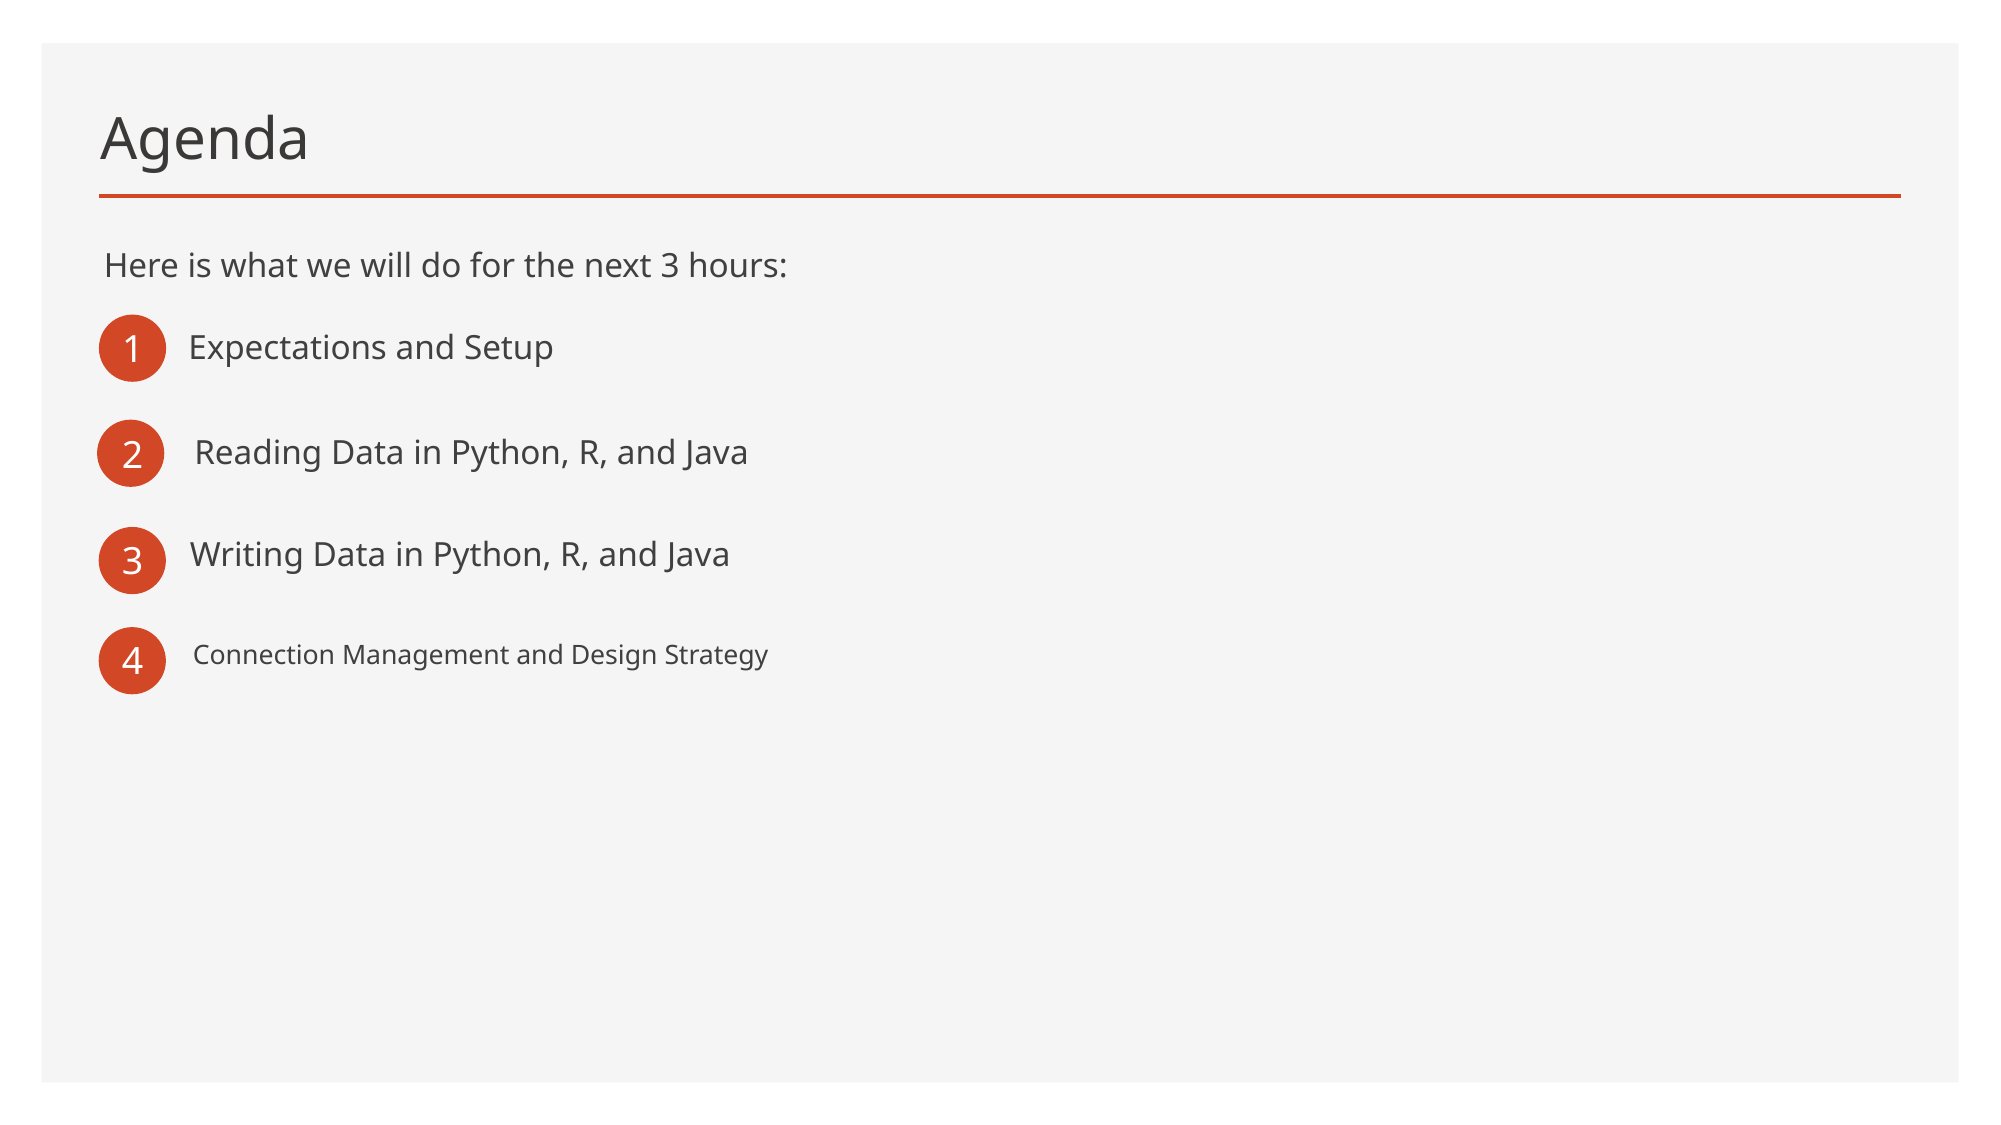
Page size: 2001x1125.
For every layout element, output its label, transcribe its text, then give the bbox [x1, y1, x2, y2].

text_box Expectations and Setup [173, 321, 926, 419]
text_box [86, 627, 179, 695]
text_box Reading Data in Python, R, and Java [179, 426, 919, 483]
title Agenda [85, 73, 1214, 179]
text_box Connection Management and Design Strategy [177, 631, 917, 696]
text_box Here is what we will do for the next 3 hours: [88, 238, 928, 317]
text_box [86, 526, 179, 595]
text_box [87, 314, 179, 382]
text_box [86, 419, 179, 487]
text_box Writing Data in Python, R, and Java [179, 528, 914, 591]
